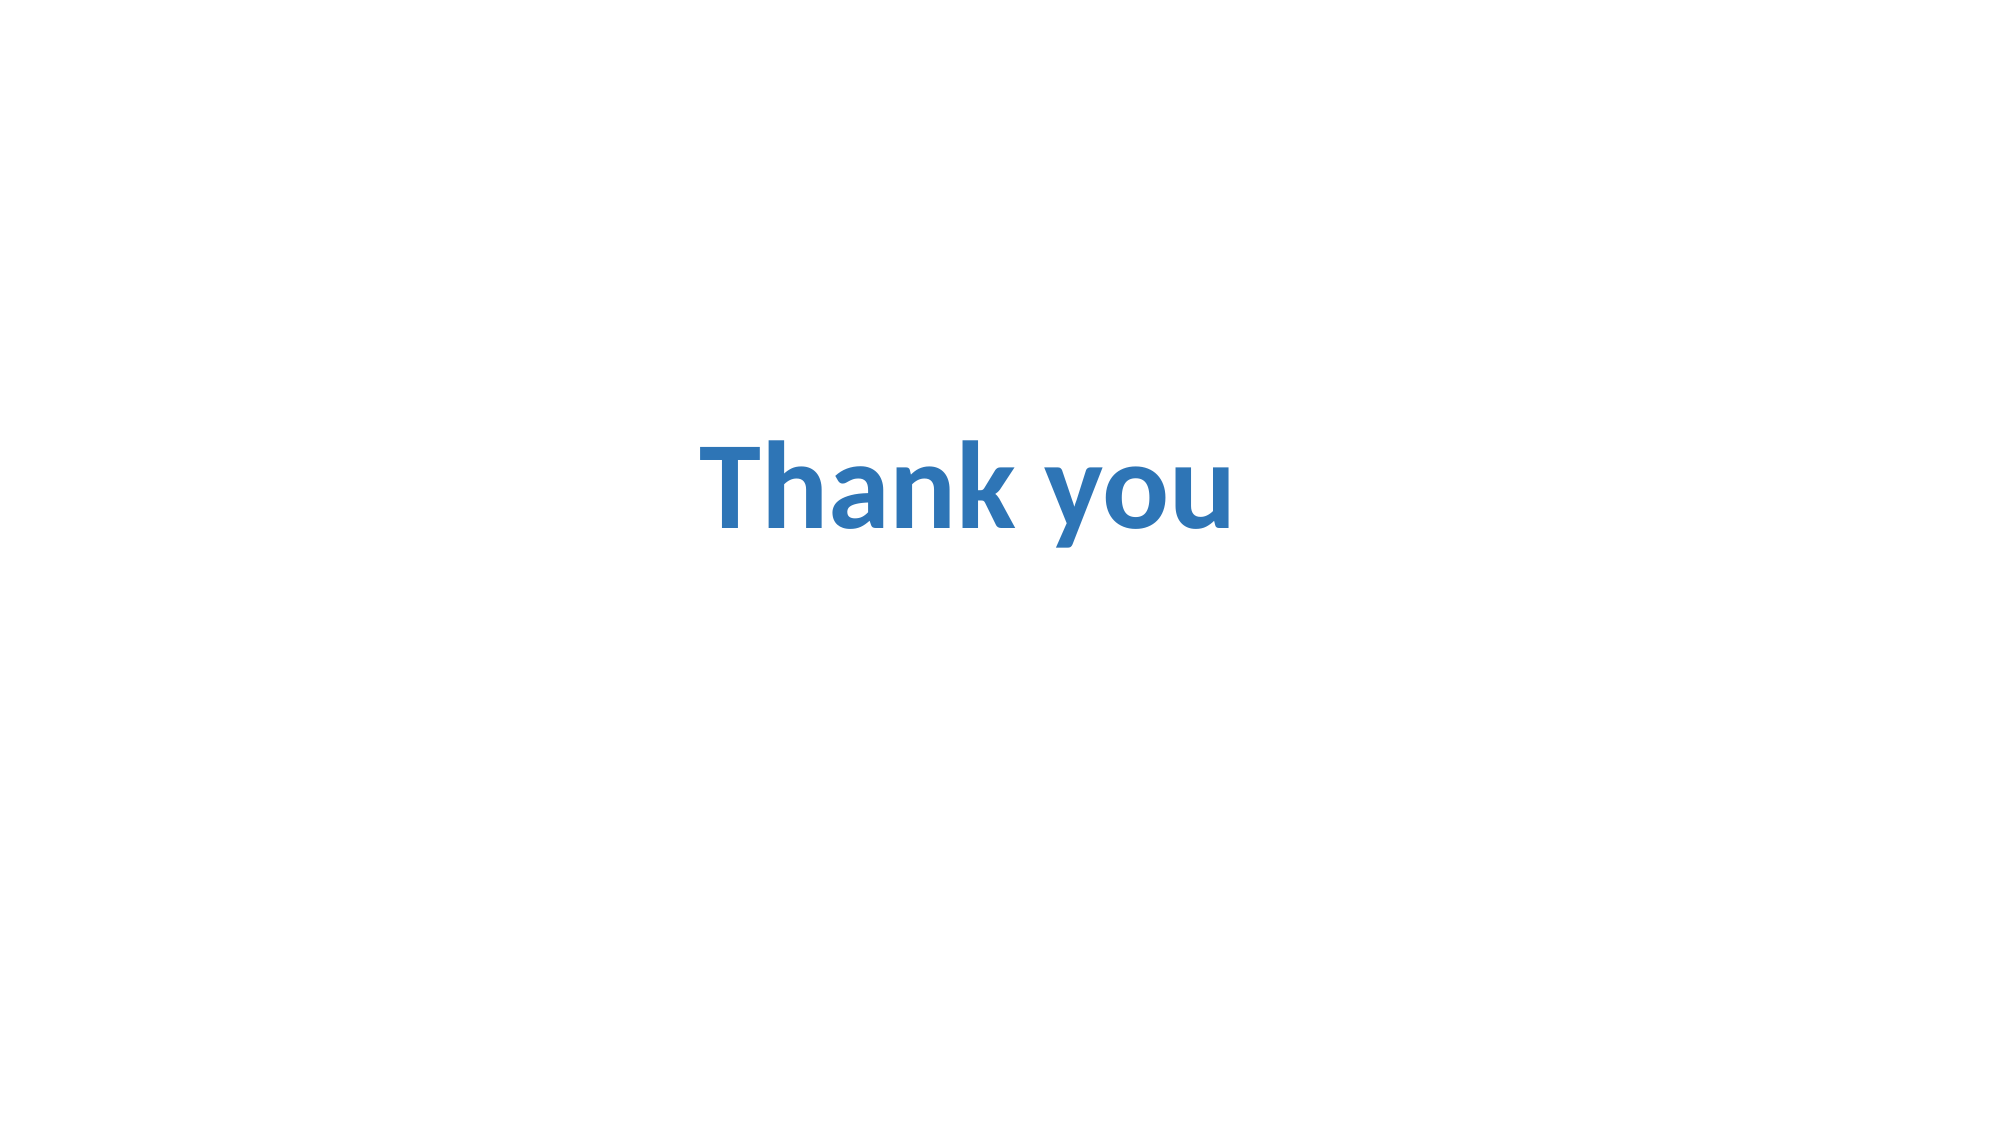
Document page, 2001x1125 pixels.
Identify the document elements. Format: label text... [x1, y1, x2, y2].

text_box Thank you [447, 395, 1433, 561]
